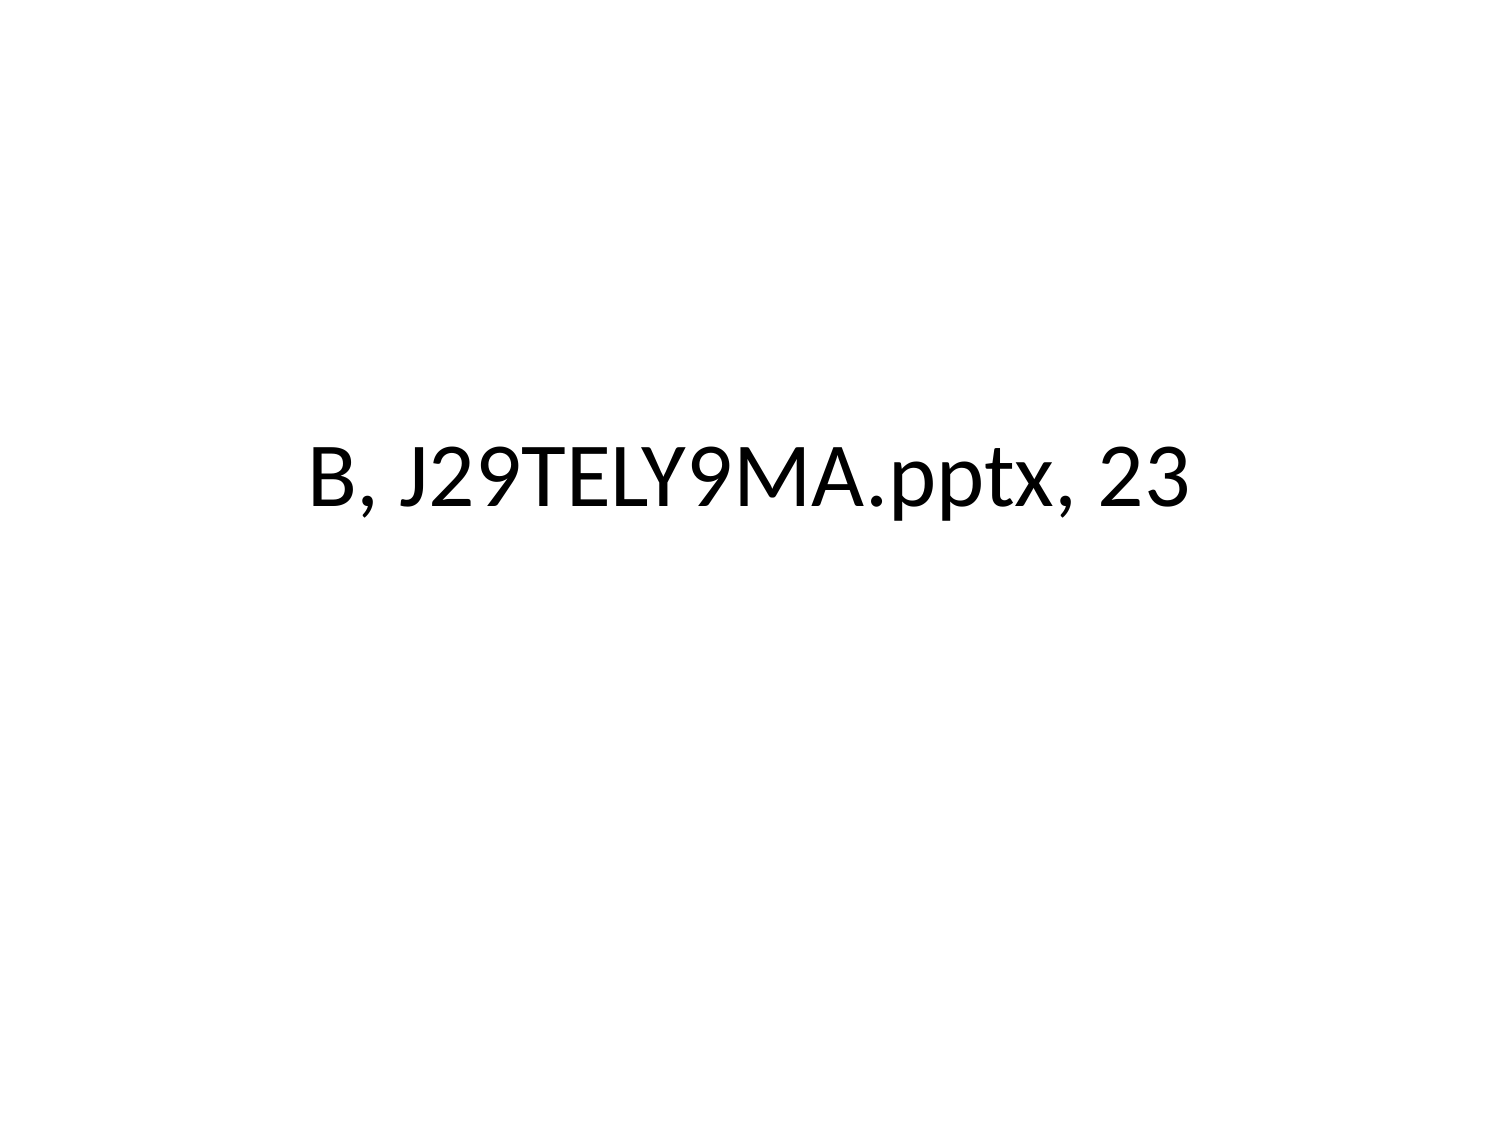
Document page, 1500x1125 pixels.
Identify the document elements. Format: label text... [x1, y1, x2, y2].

title B, J29TELY9MA.pptx, 23 [112, 349, 1388, 591]
